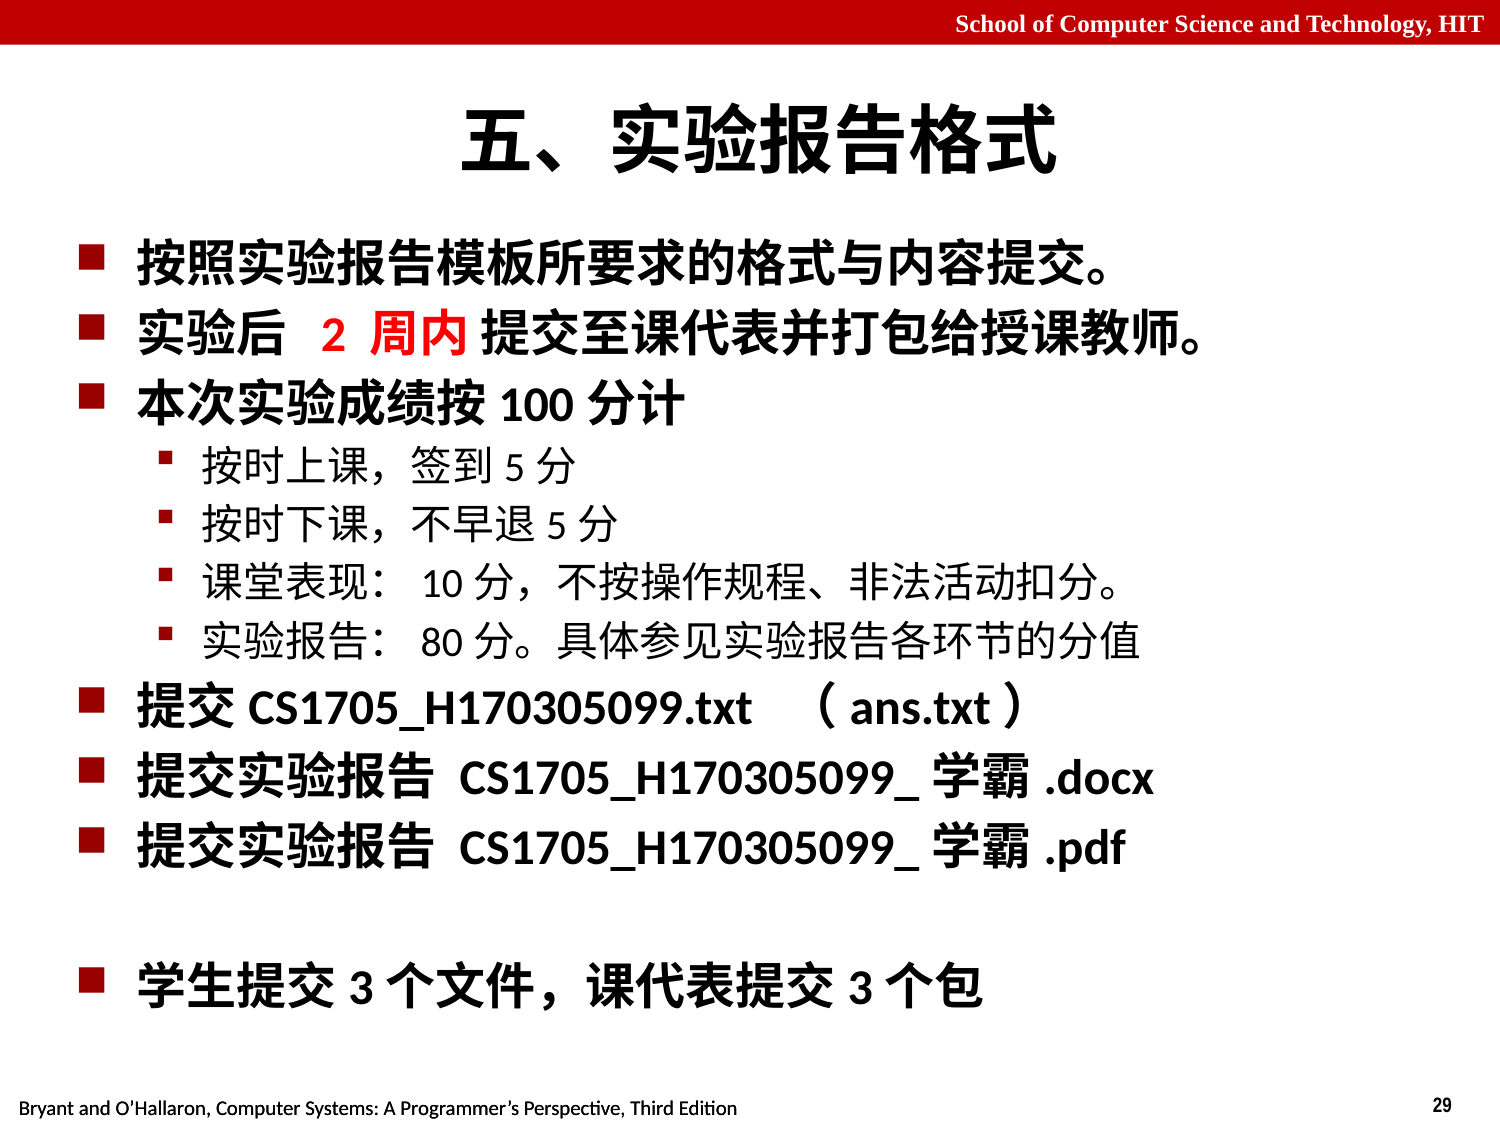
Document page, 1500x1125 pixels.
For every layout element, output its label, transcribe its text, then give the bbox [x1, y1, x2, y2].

title 五、实验报告格式 [37, 74, 1480, 201]
list 按照实验报告模板所要求的格式与内容提交。 实验后 2 周内 提交至课代表并打包给授课教师。 本次实验成绩按100分计 按时上课，签到5分 按时下课，不早退5分 课堂表现：10分，不按操作规程、非法活动扣分。 实验报告：80分。具体参见实验报告各环节的分值 提交CS1705_H170305099.txt （ans.txt） 提交实验报告 CS1705_H170305099_学霸.docx 提交实验报告 CS1705_H170305099_学霸.pdf 学生提交3个文件，课代表提交3个包 [64, 223, 1476, 1040]
